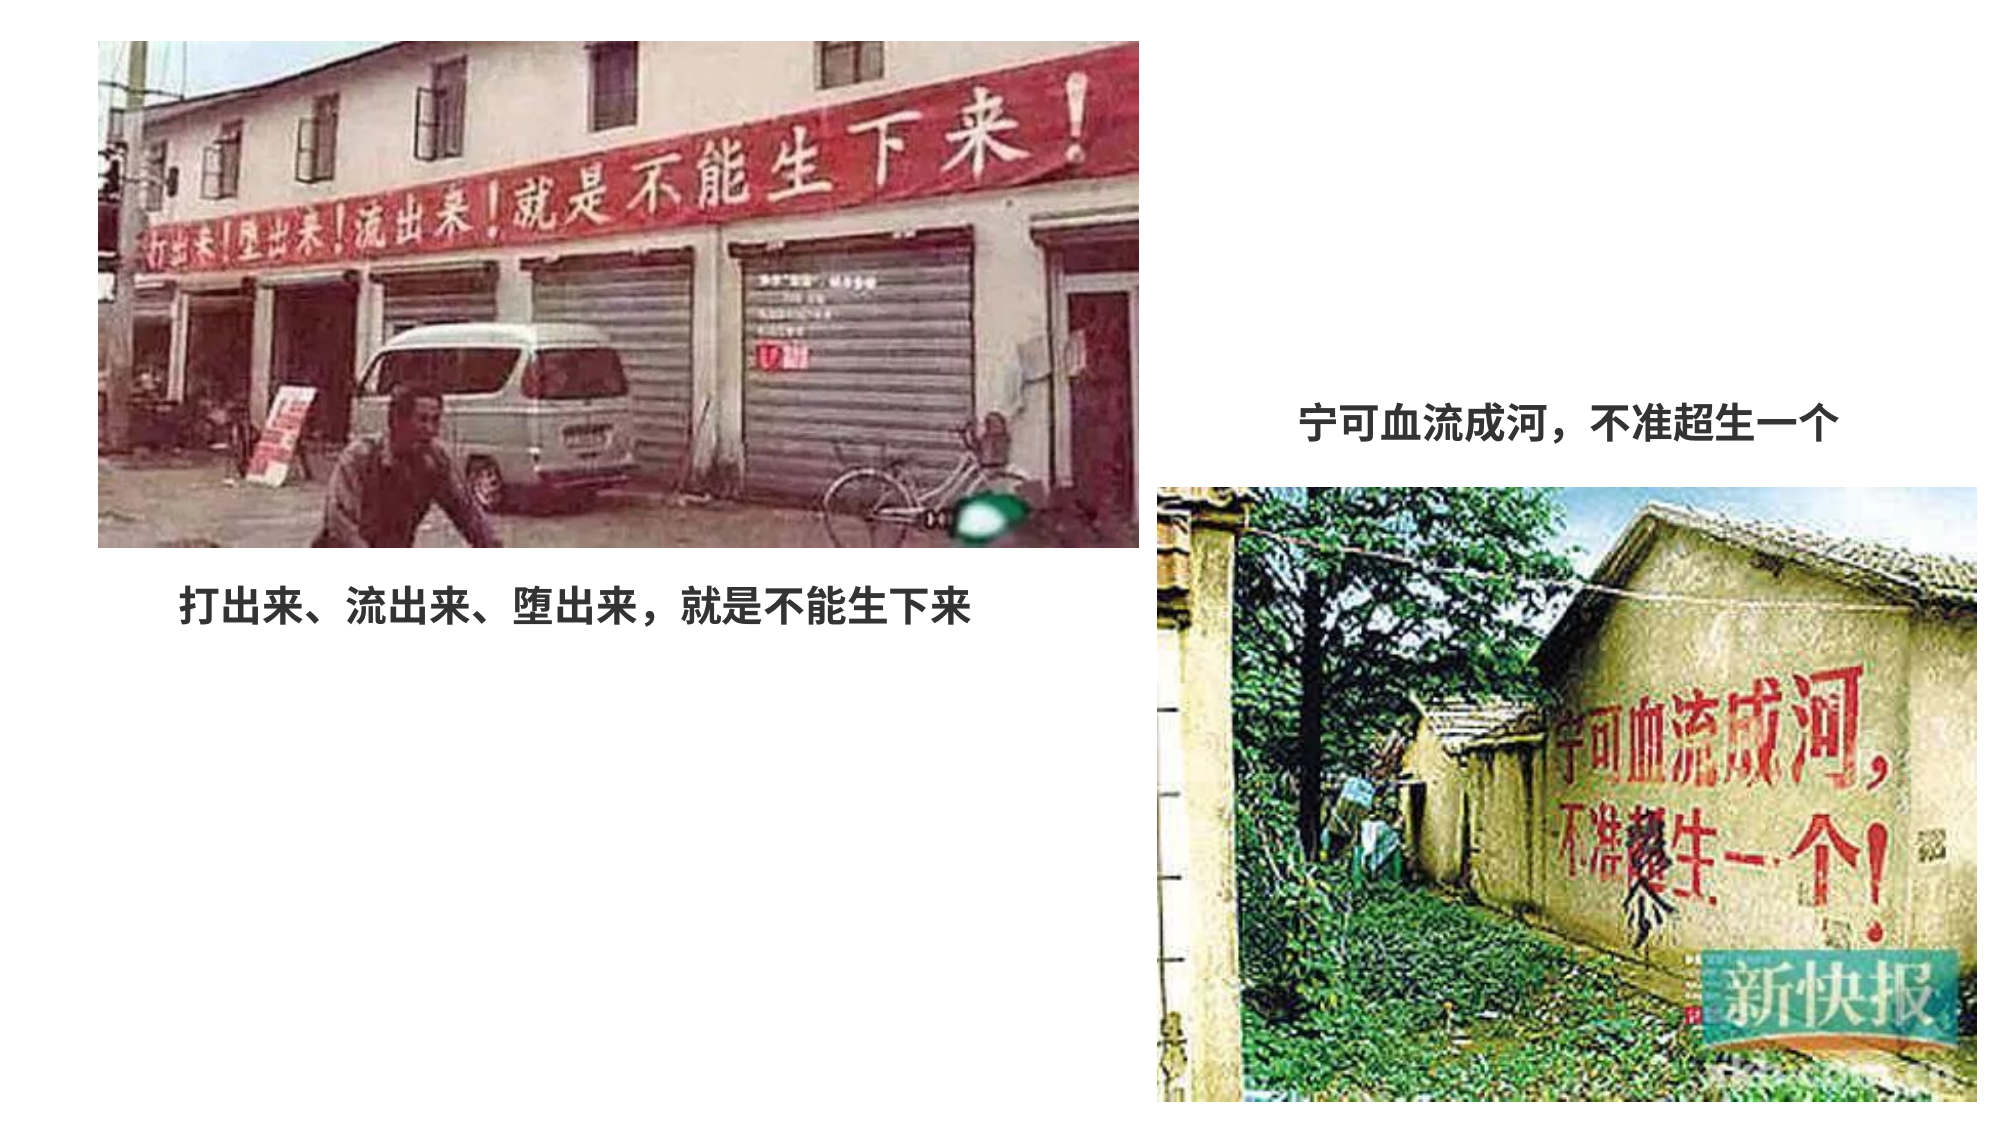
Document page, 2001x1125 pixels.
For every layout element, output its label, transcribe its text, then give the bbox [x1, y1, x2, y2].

picture [1157, 487, 1977, 1102]
text_box 宁可血流成河，不准超生一个 [1282, 389, 1855, 454]
text_box 打出来、流出来、堕出来，就是不能生下来 [164, 572, 988, 637]
picture [98, 41, 1139, 548]
